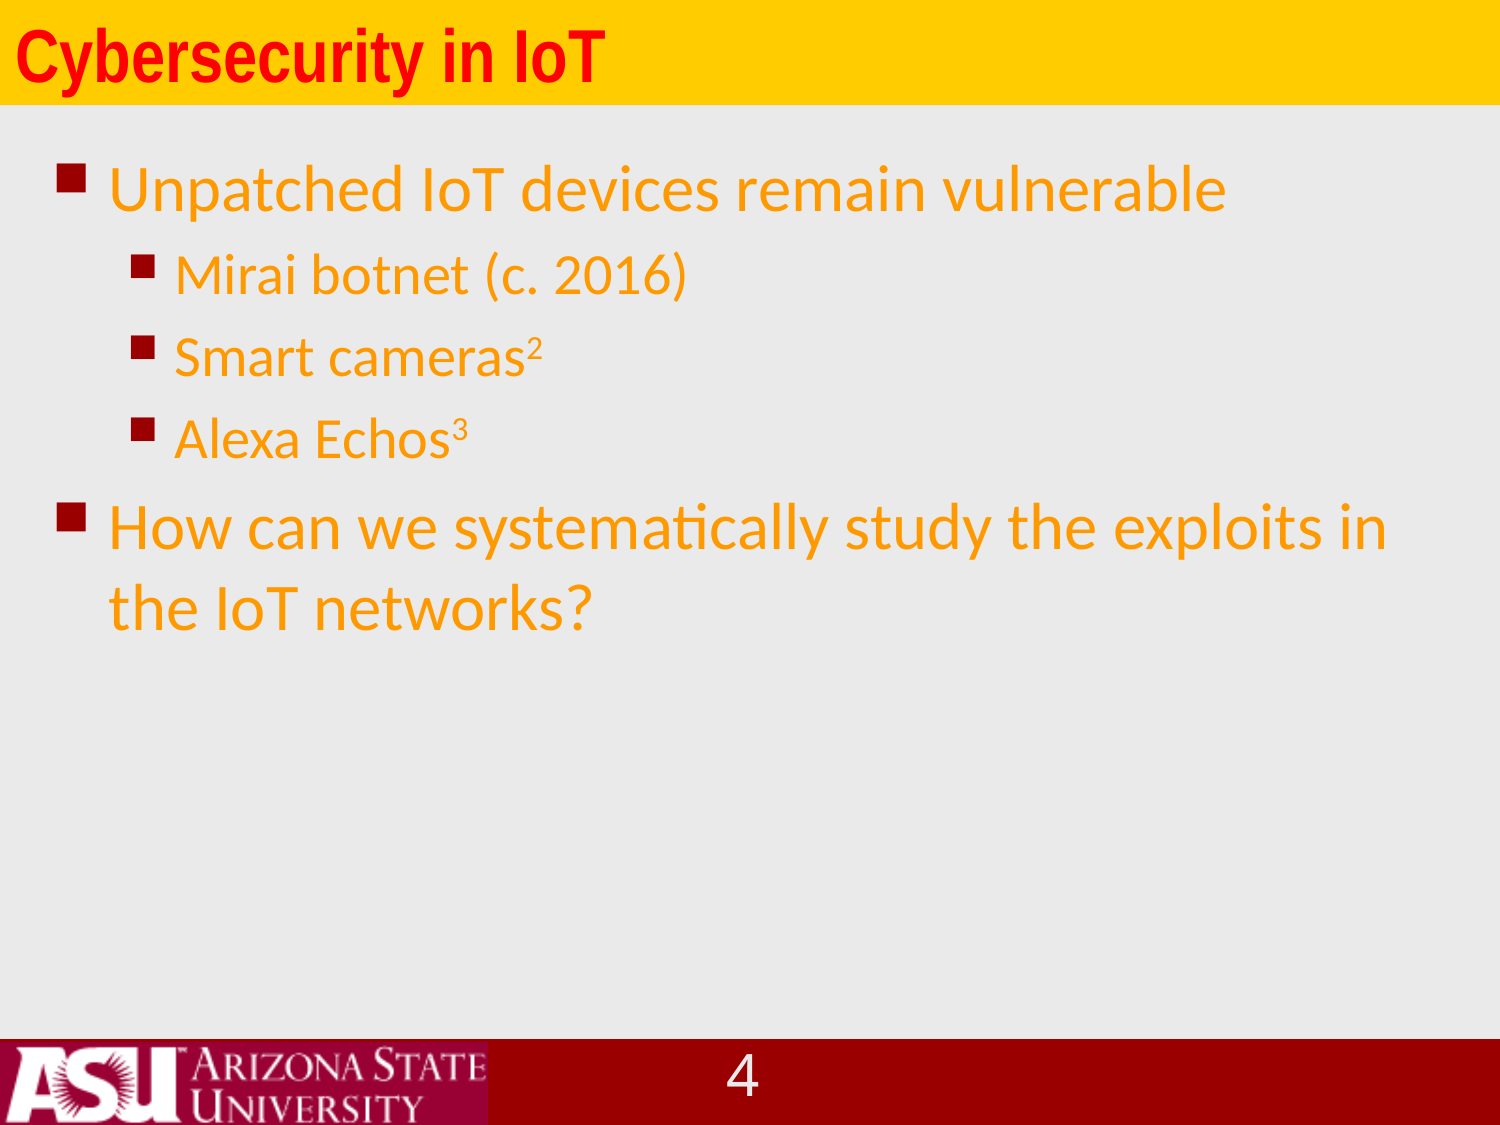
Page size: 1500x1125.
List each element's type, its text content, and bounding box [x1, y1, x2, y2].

title Cybersecurity in IoT [0, 0, 1500, 106]
picture [0, 1042, 488, 1125]
slide_number 3 [612, 1042, 776, 1125]
list Unpatched IoT devices remain vulnerable Mirai botnet (c. 2016) Smart cameras2 Alexa Echos3 How can we systematically study the exploits in the IoT networks? [37, 137, 1463, 1000]
